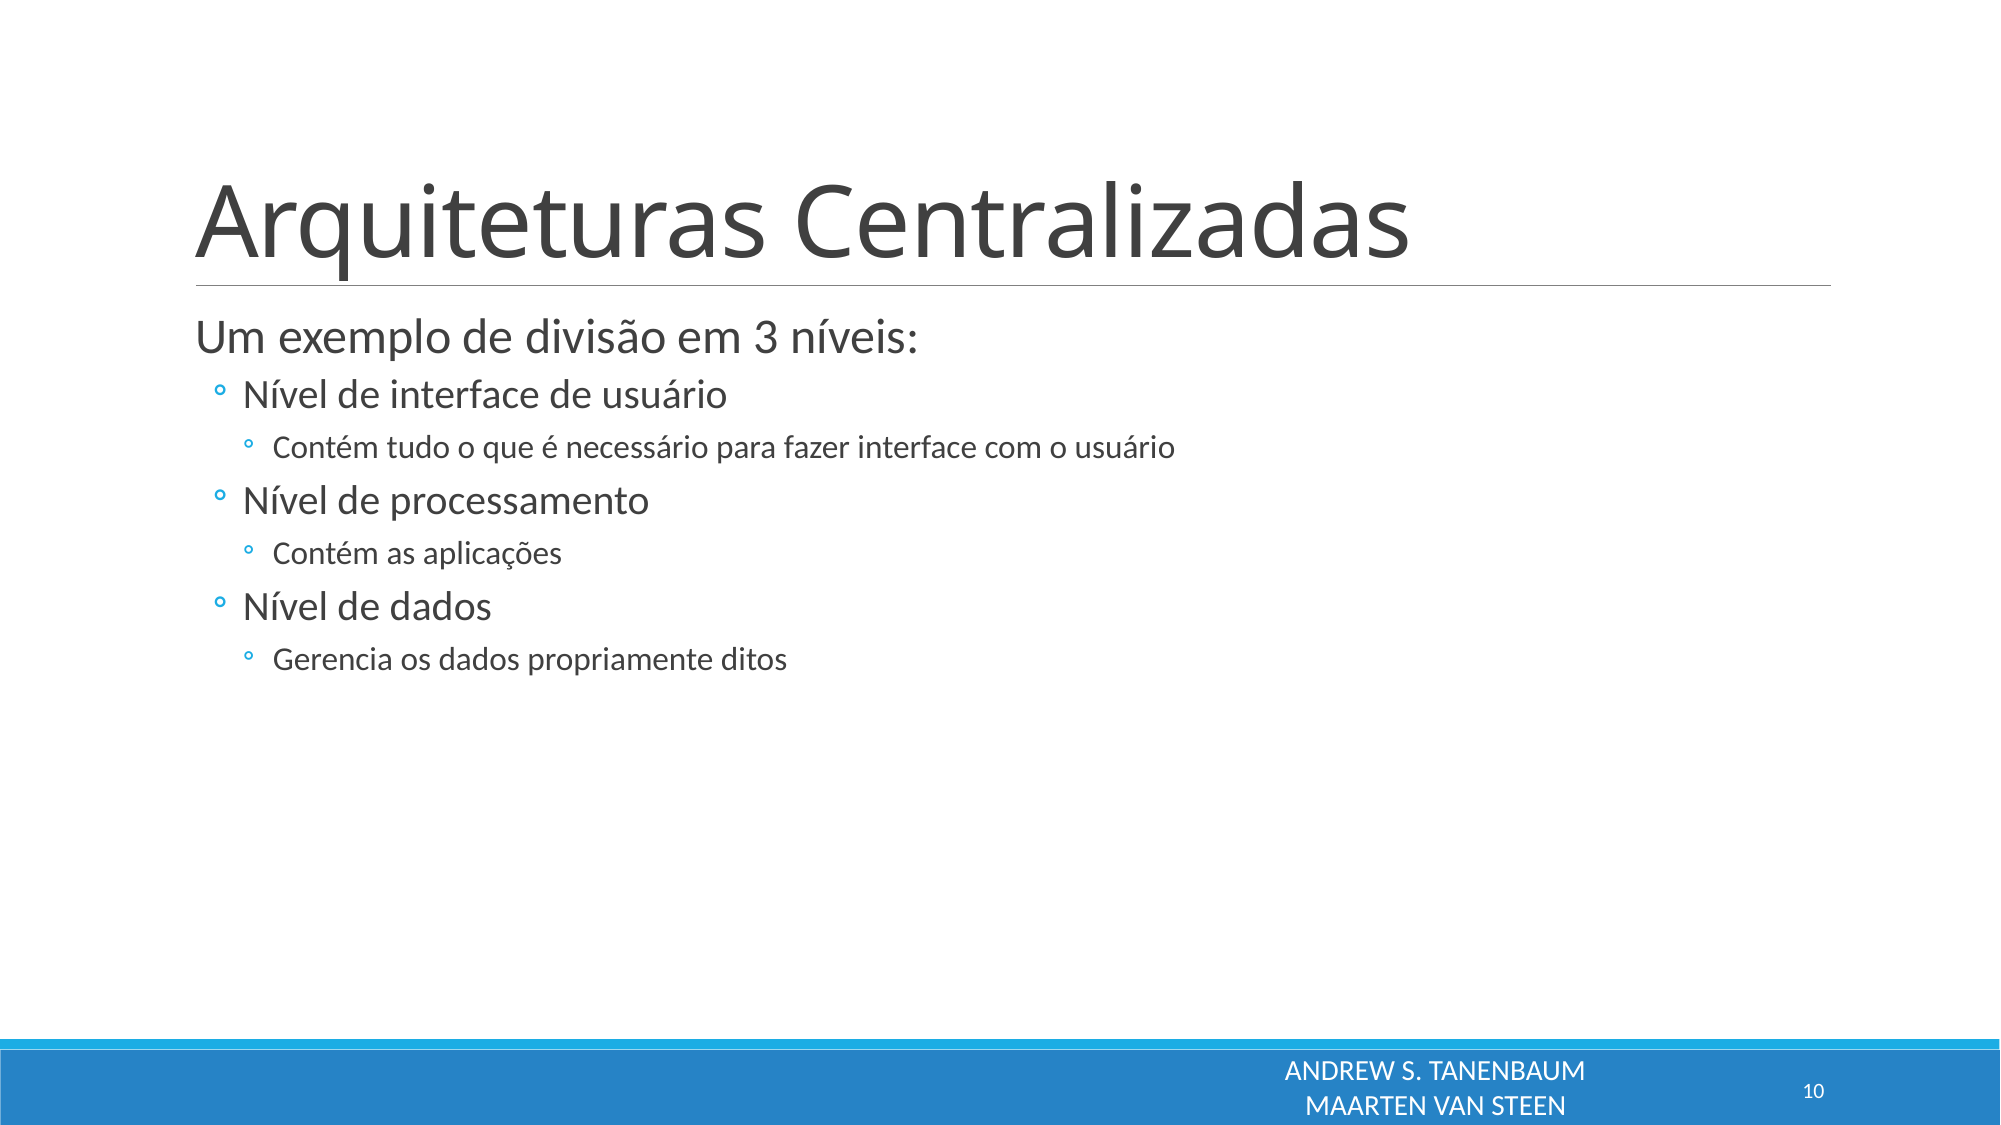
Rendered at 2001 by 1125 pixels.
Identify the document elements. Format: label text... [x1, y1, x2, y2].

text_box ANDREW S. TANENBAUM MAARTEN VAN STEEN [1270, 1043, 1602, 1125]
title Arquiteturas Centralizadas [180, 47, 1830, 285]
list Um exemplo de divisão em 3 níveis: Nível de interface de usuário Contém tudo o que é necessário para fazer interface com o usuário Nível de processamento Contém as aplicações Nível de dados Gerencia os dados propriamente ditos [180, 302, 1830, 963]
slide_number 10 [1624, 1059, 1840, 1120]
